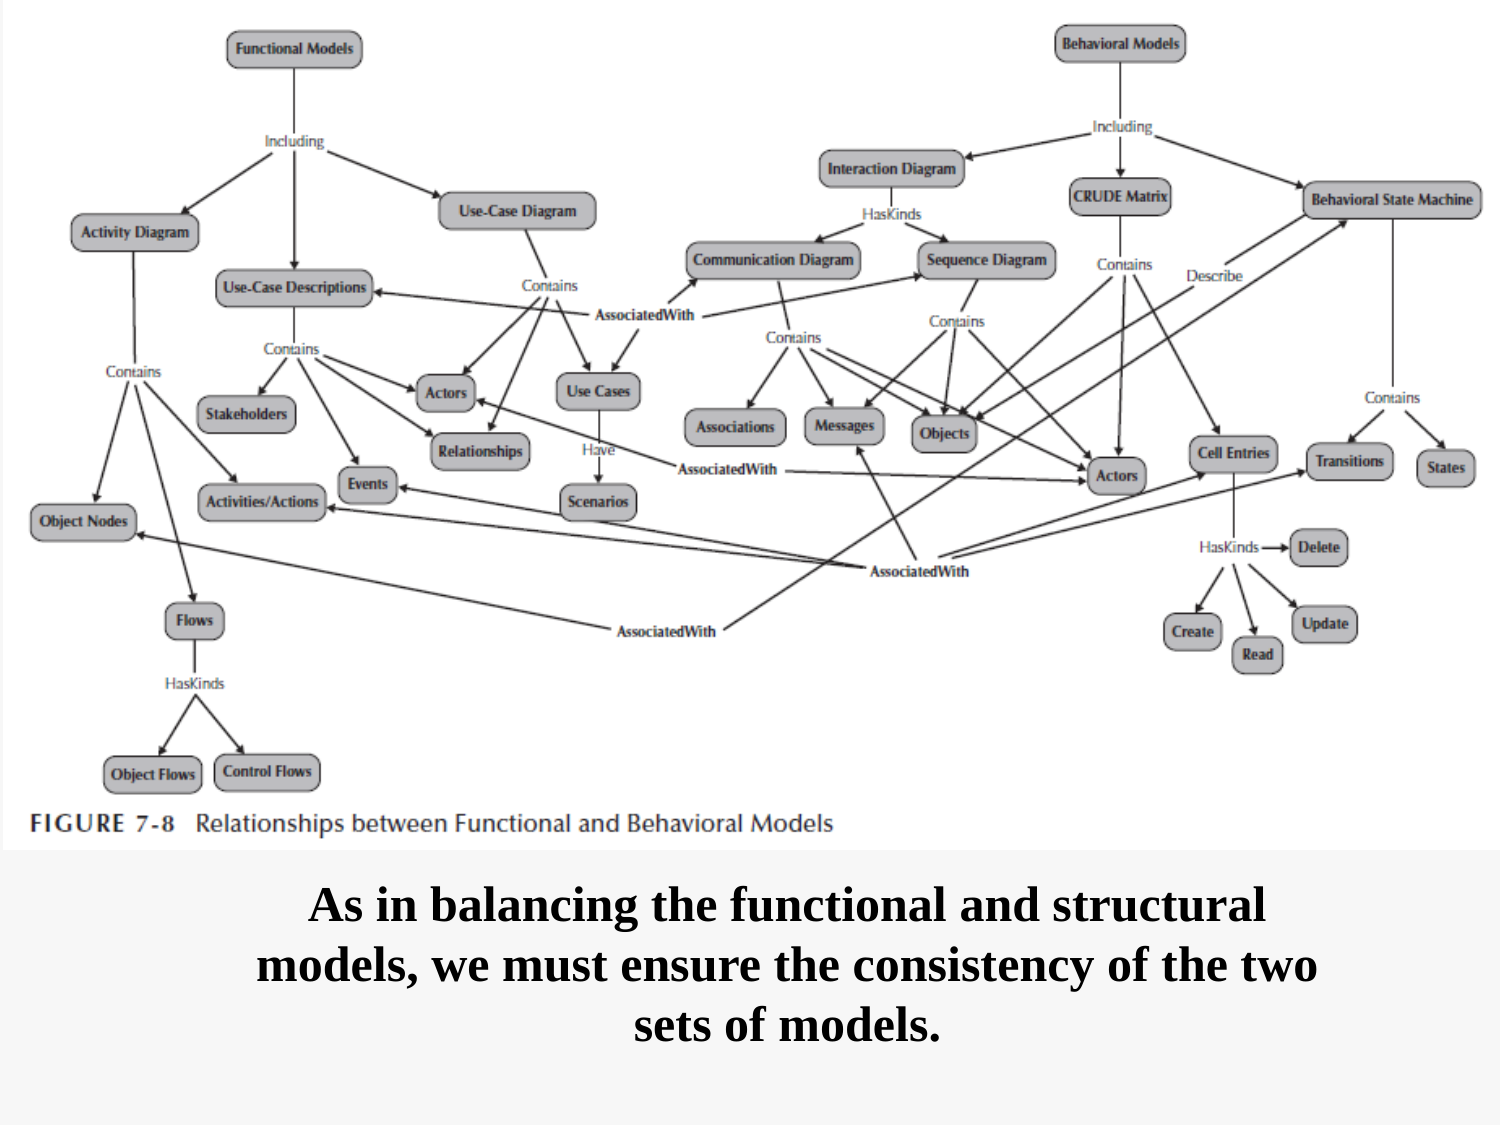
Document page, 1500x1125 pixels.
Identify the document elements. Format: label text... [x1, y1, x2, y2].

list As in balancing the functional and structural models, we must ensure the consistency of the two sets of models. [143, 864, 1357, 1063]
picture [0, 0, 1500, 851]
